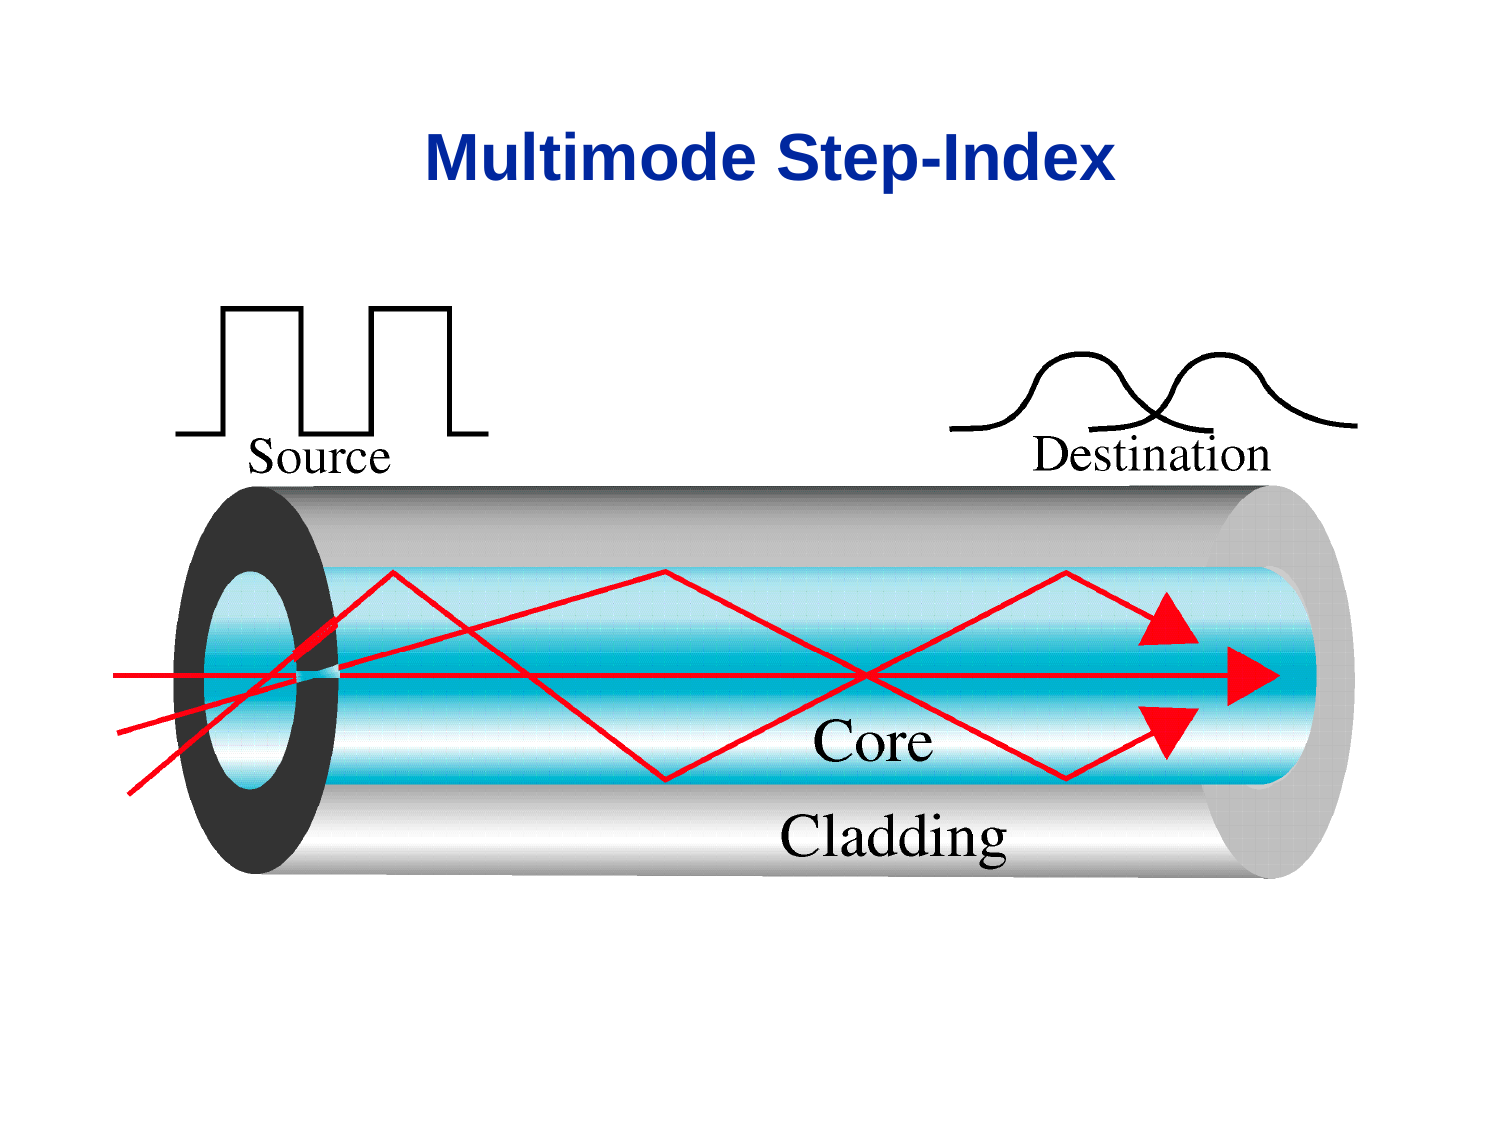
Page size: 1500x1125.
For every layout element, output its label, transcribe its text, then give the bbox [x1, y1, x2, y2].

text_box Multimode Step-Index [409, 106, 1133, 202]
picture [112, 306, 1358, 879]
